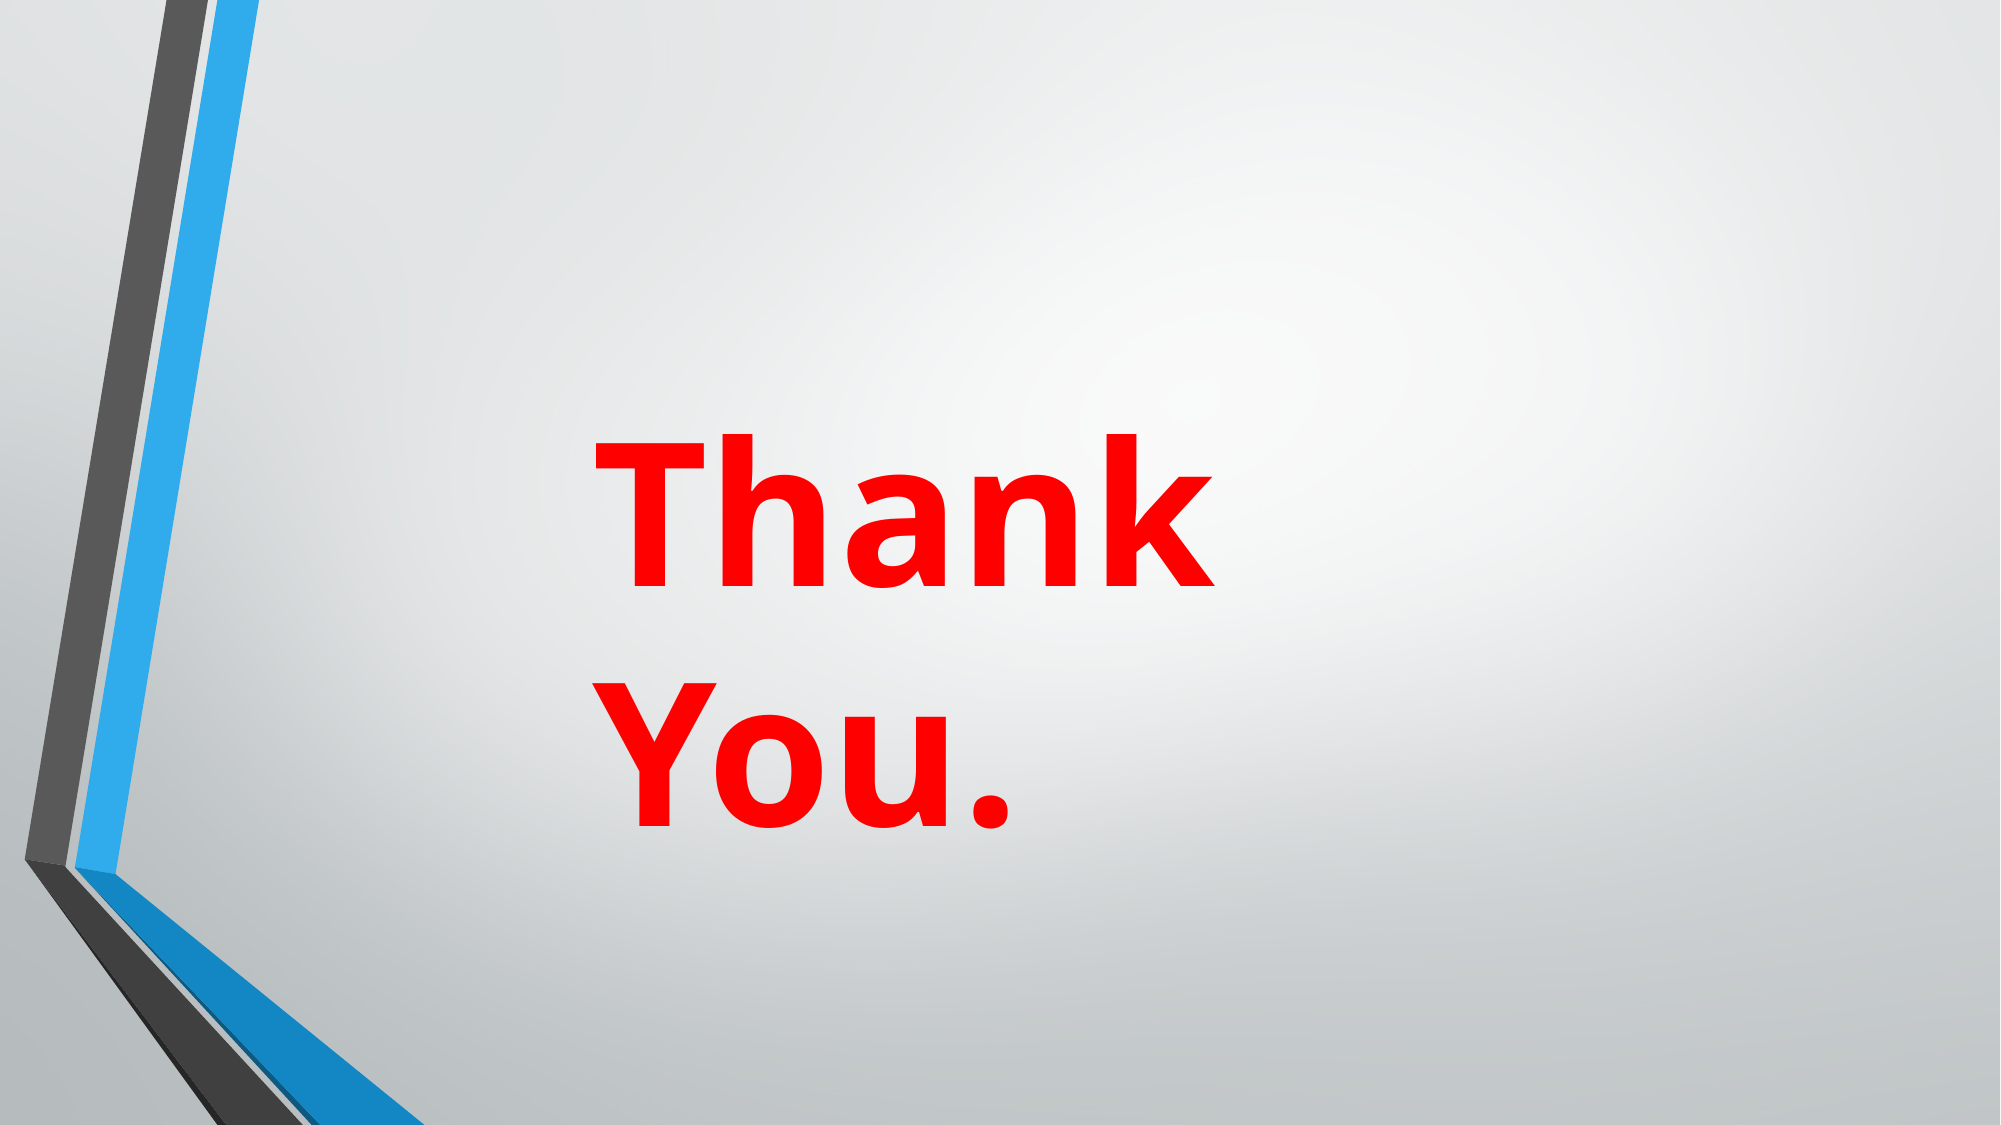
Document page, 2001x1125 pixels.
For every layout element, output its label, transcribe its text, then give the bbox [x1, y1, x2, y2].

text_box Thank You. [577, 379, 1578, 874]
